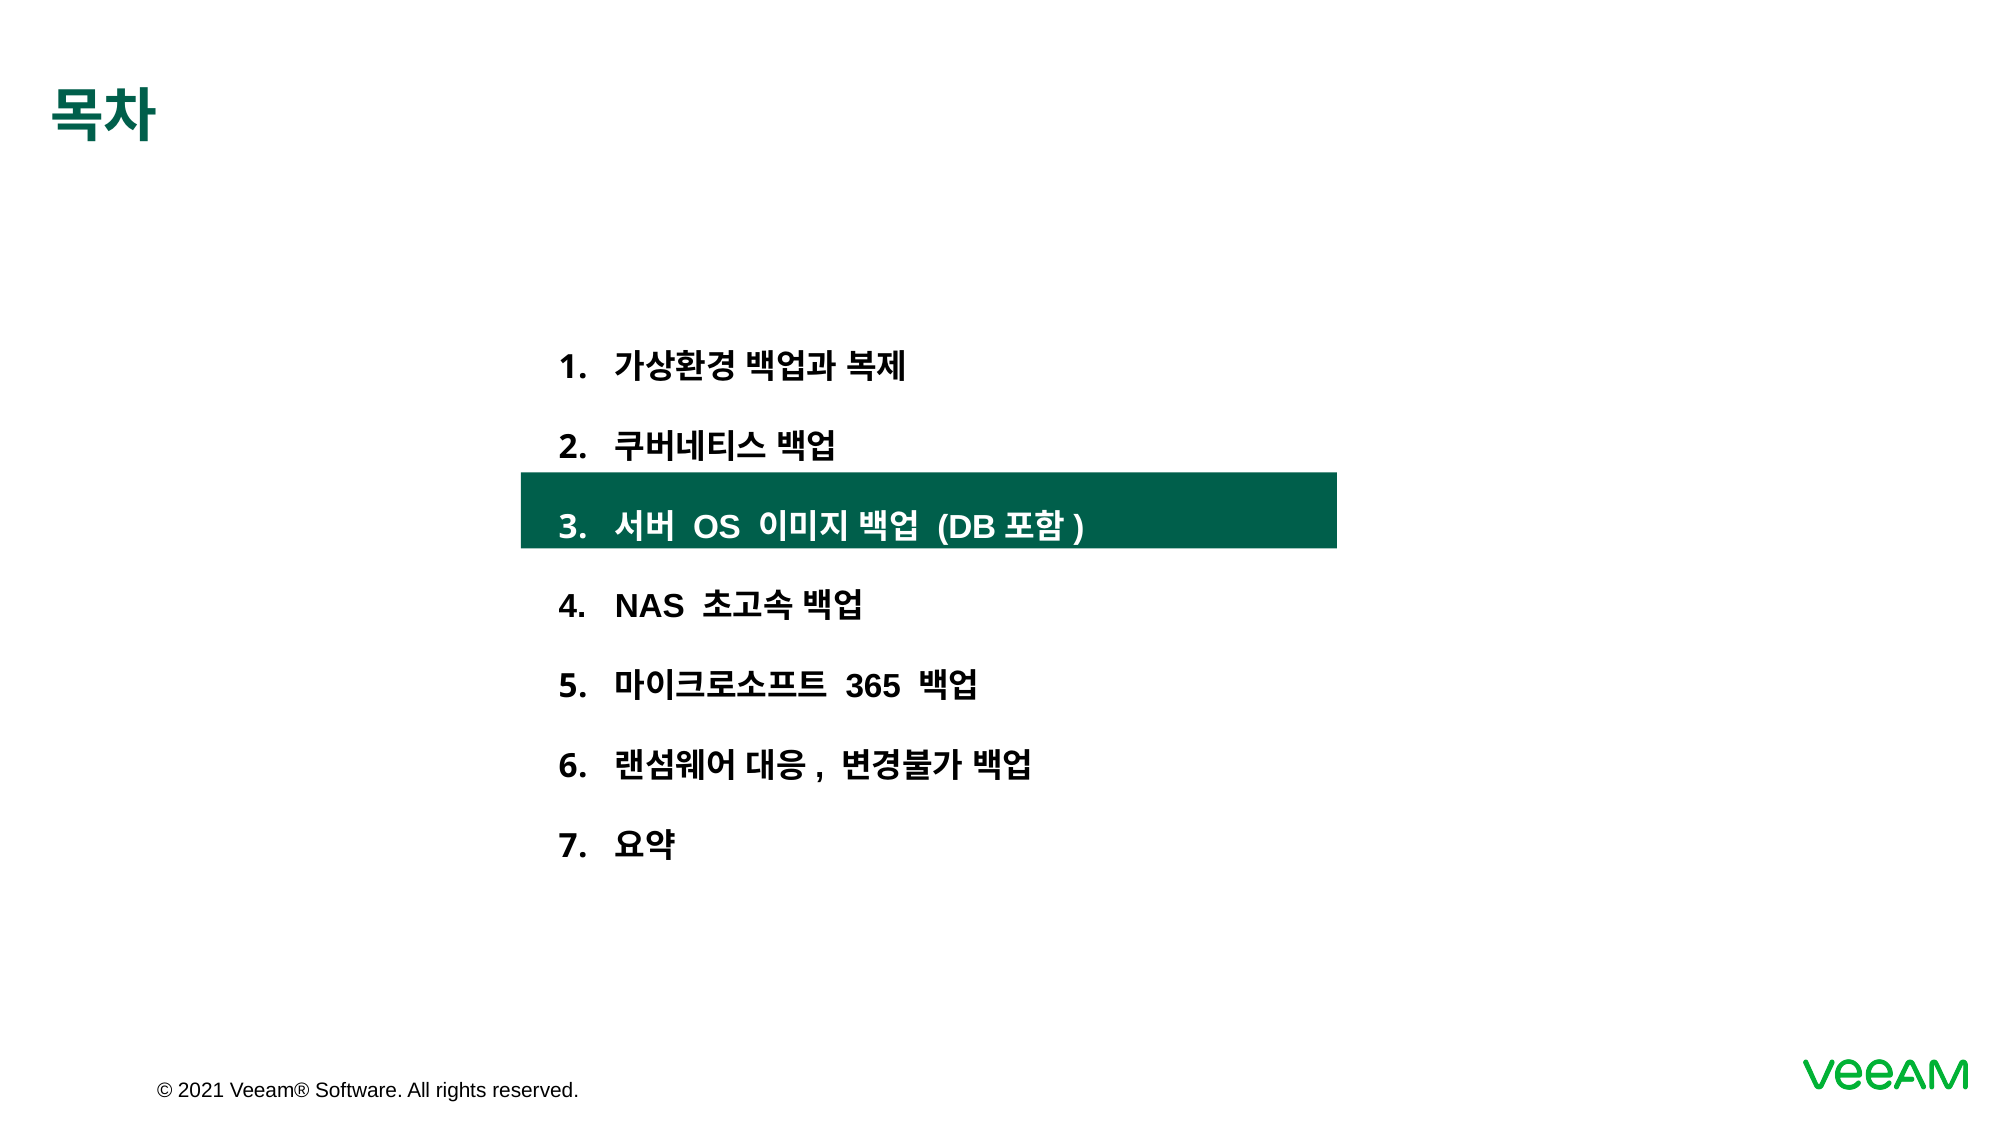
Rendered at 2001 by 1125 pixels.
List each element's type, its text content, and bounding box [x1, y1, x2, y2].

title 목차 [35, 88, 1217, 148]
picture [1803, 1059, 1968, 1090]
text_box [520, 471, 558, 549]
text_box 가상환경 백업과 복제 쿠버네티스 백업 서버 OS 이미지 백업 (DB포함) NAS 초고속 백업 마이크로소프트 365 백업 랜섬웨어 대응, 변경불가 백업 요약 [558, 305, 1480, 864]
